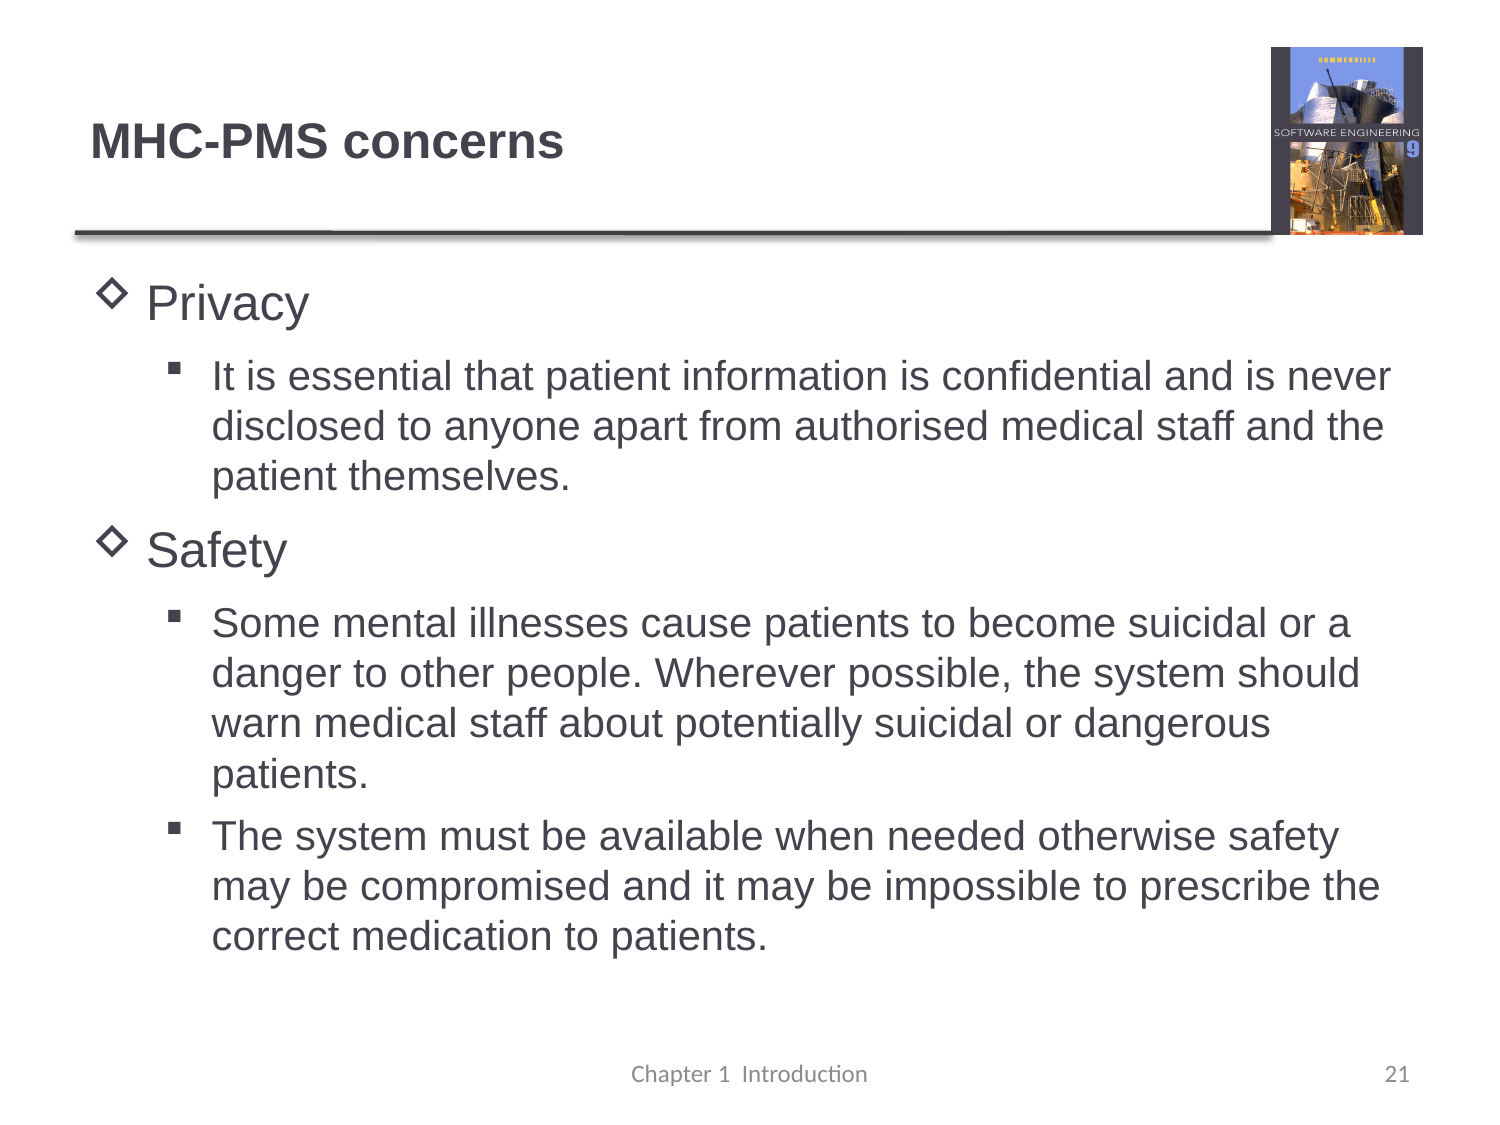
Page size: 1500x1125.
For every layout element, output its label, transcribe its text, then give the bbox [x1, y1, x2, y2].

slide_number 21 [1074, 1042, 1425, 1103]
picture [1272, 47, 1423, 235]
list Privacy It is essential that patient information is confidential and is never disclosed to anyone apart from authorised medical staff and the patient themselves. Safety Some mental illnesses cause patients to become suicidal or a danger to other people. Wherever possible, the system should warn medical staff about potentially suicidal or dangerous patients. The system must be available when needed otherwise safety may be compromised and it may be impossible to prescribe the correct medication to patients. [75, 262, 1425, 1005]
footer Chapter 1 Introduction [512, 1042, 988, 1103]
title MHC-PMS concerns [74, 44, 1272, 233]
